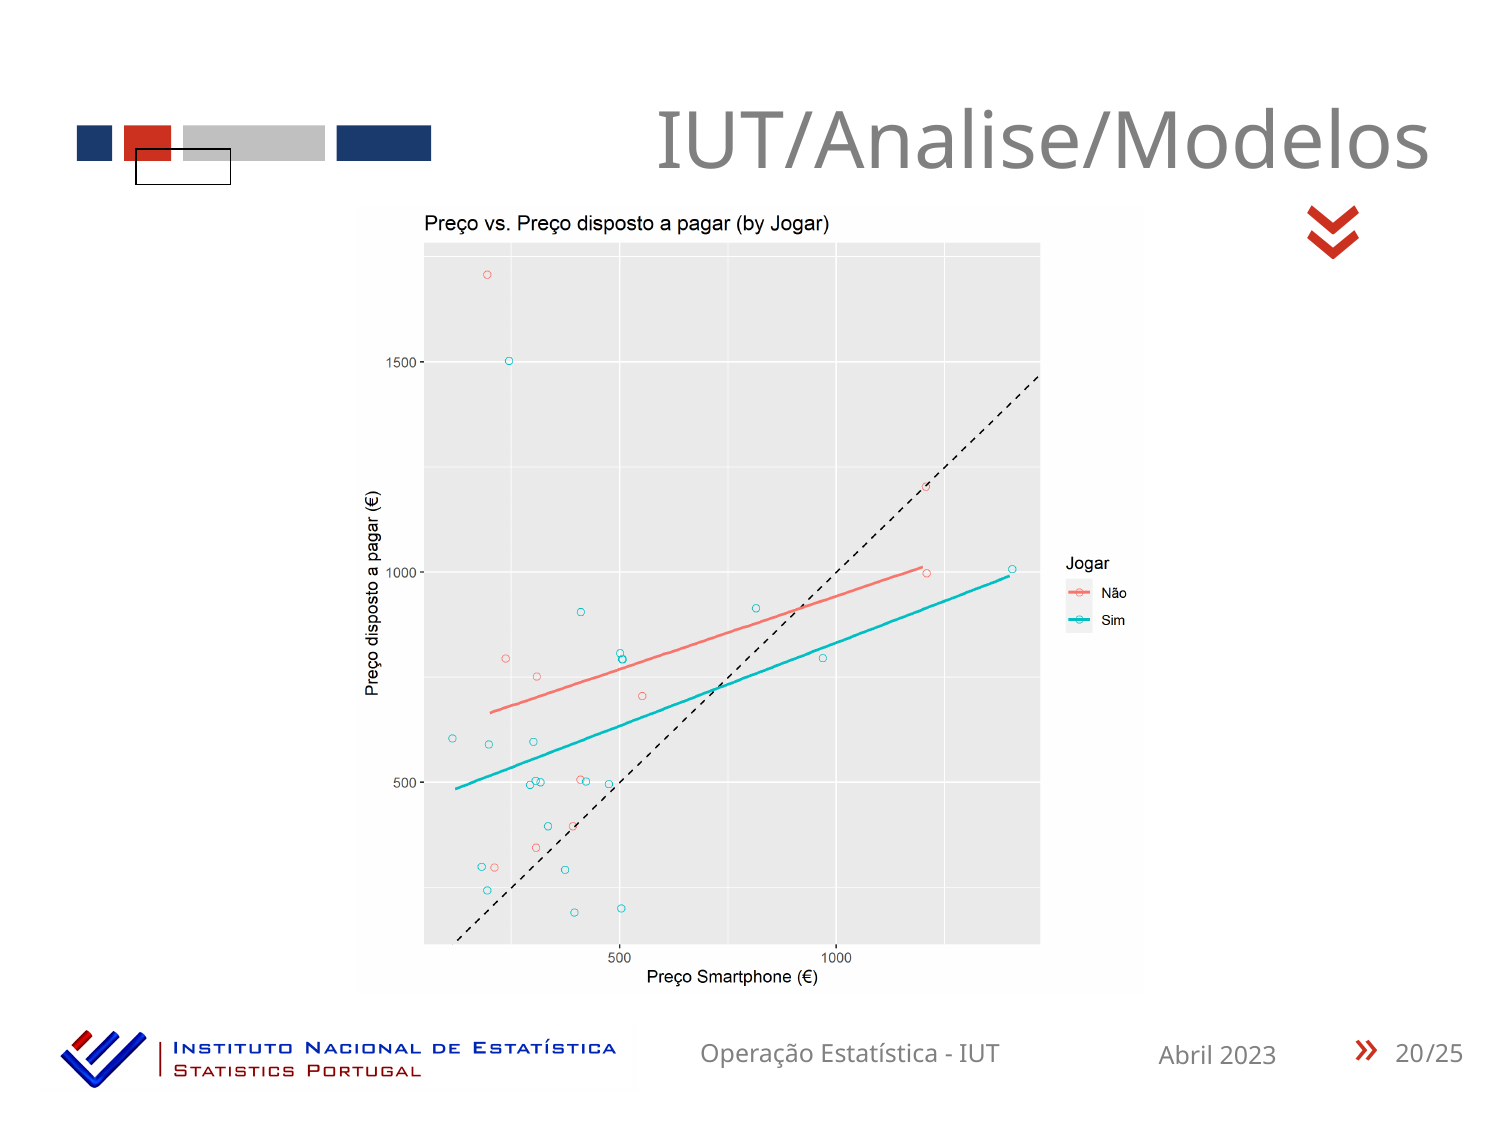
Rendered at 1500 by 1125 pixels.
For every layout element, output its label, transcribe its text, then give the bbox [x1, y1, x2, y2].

text_box « [1234, 207, 1400, 280]
picture [41, 1023, 638, 1093]
text_box 20 [1380, 1029, 1447, 1075]
text_box IUT/Analise/Modelos [454, 66, 1447, 207]
picture [356, 206, 1144, 995]
